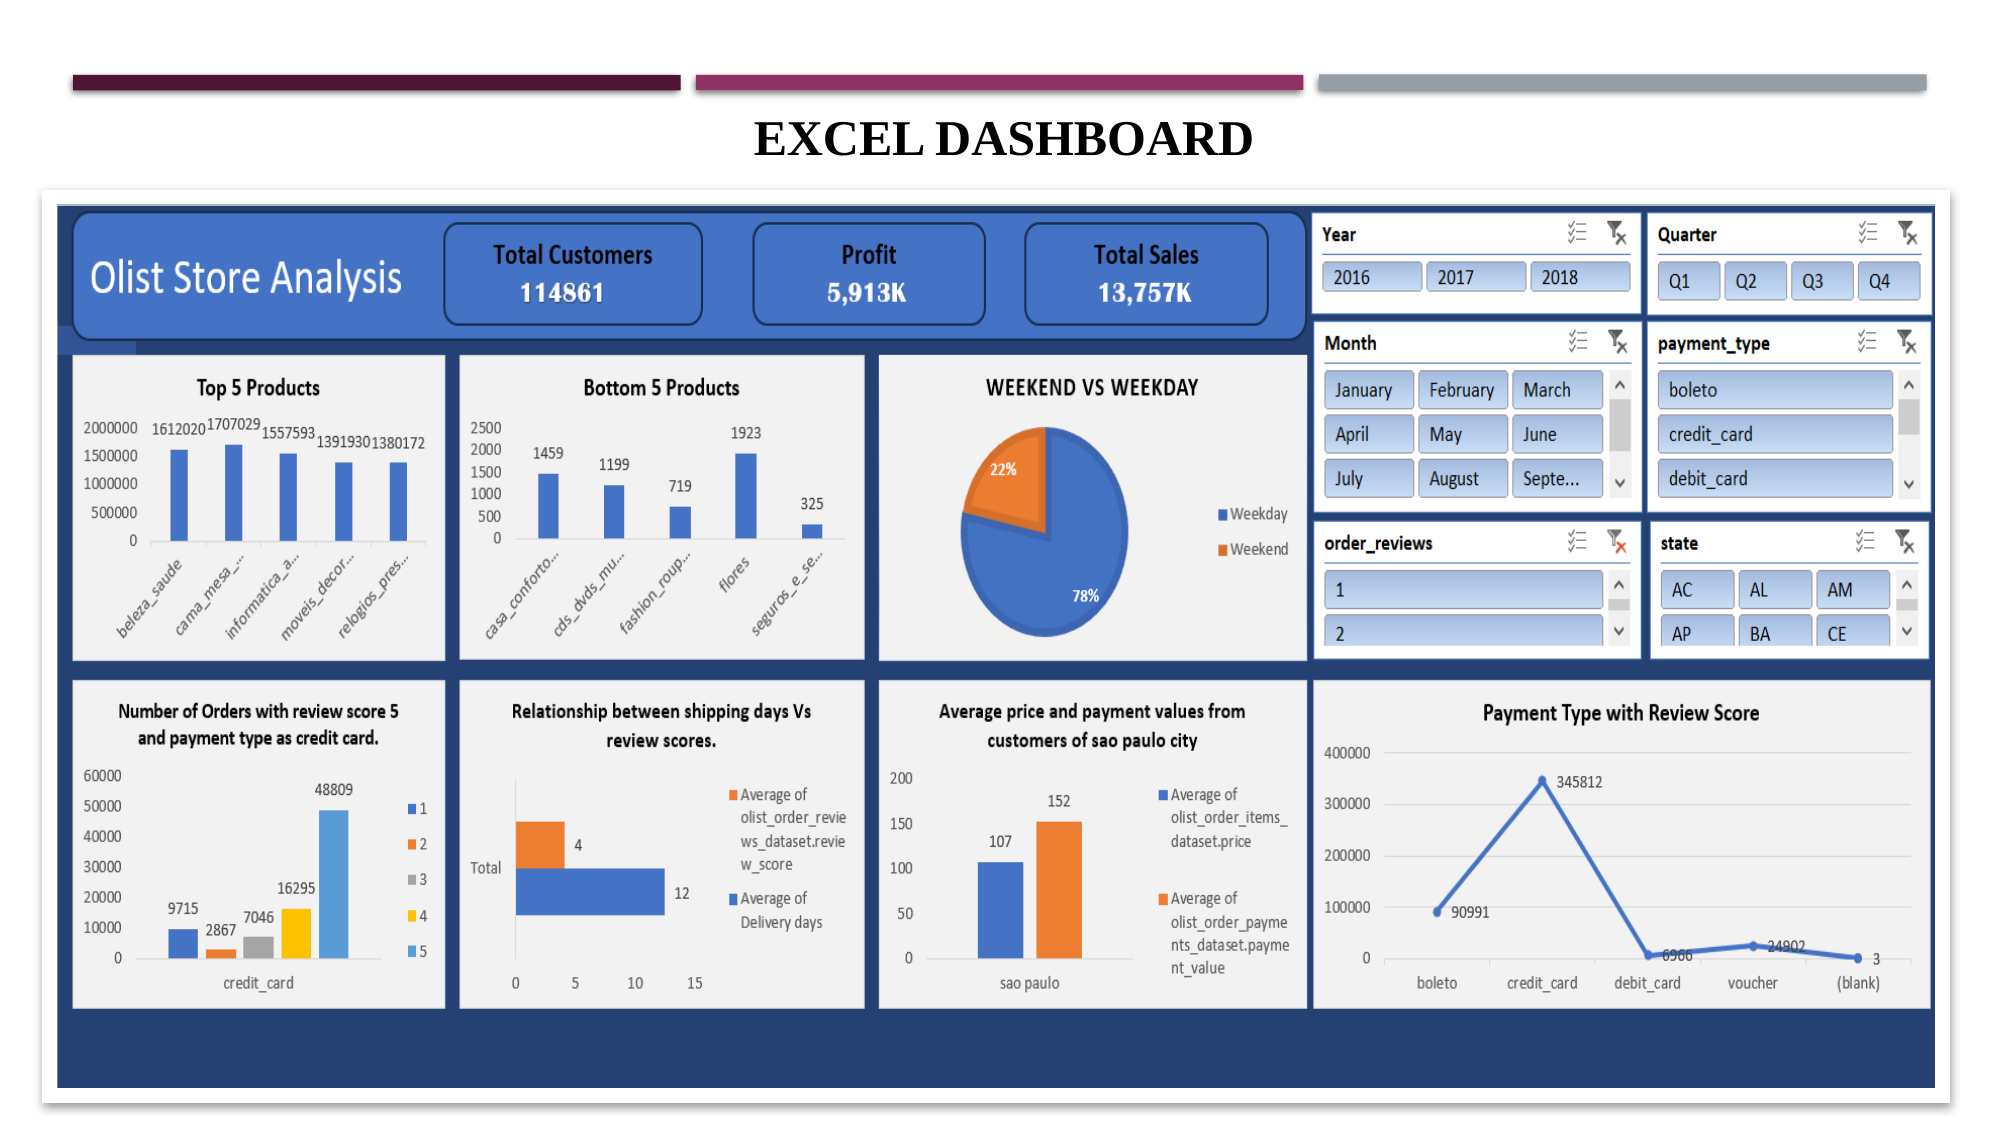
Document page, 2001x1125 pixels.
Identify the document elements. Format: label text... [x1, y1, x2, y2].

text_box EXCEL DASHBOARD [72, 97, 1936, 173]
picture [56, 203, 1936, 1089]
